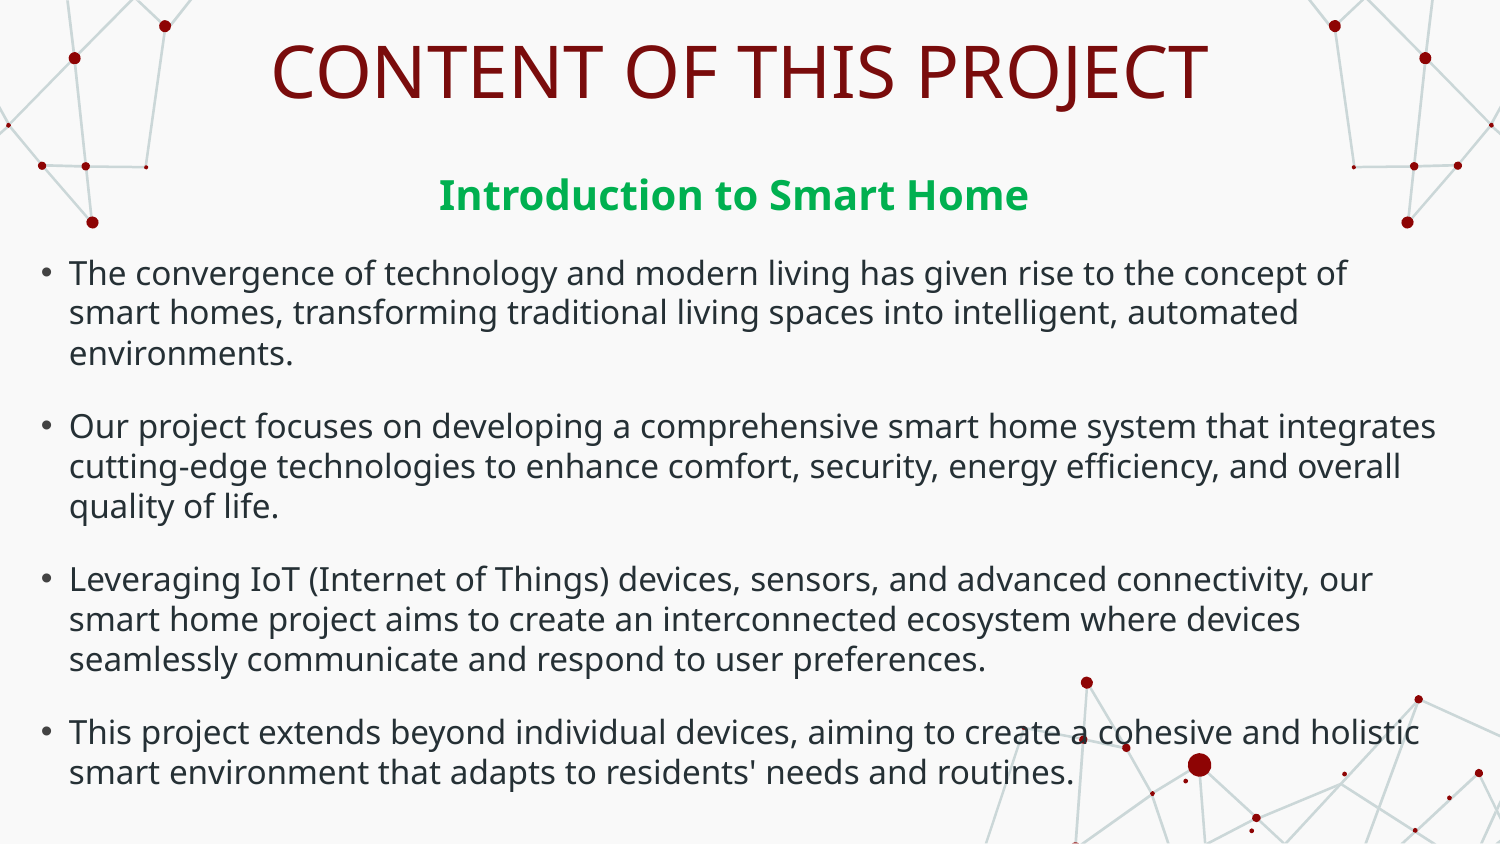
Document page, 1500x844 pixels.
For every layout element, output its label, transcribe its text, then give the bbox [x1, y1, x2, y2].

title CONTENT OF THIS PROJECT [108, 10, 1372, 105]
list Introduction to Smart Home The convergence of technology and modern living has given rise to the concept of smart homes, transforming traditional living spaces into intelligent, automated environments. Our project focuses on developing a comprehensive smart home system that integrates cutting-edge technologies to enhance comfort, security, energy efficiency, and overall quality of life. Leveraging IoT (Internet of Things) devices, sensors, and advanced connectivity, our smart home project aims to create an interconnected ecosystem where devices seamlessly communicate and respond to user preferences. This project extends beyond individual devices, aiming to create a cohesive and holistic smart environment that adapts to residents' needs and routines. [25, 153, 1455, 766]
